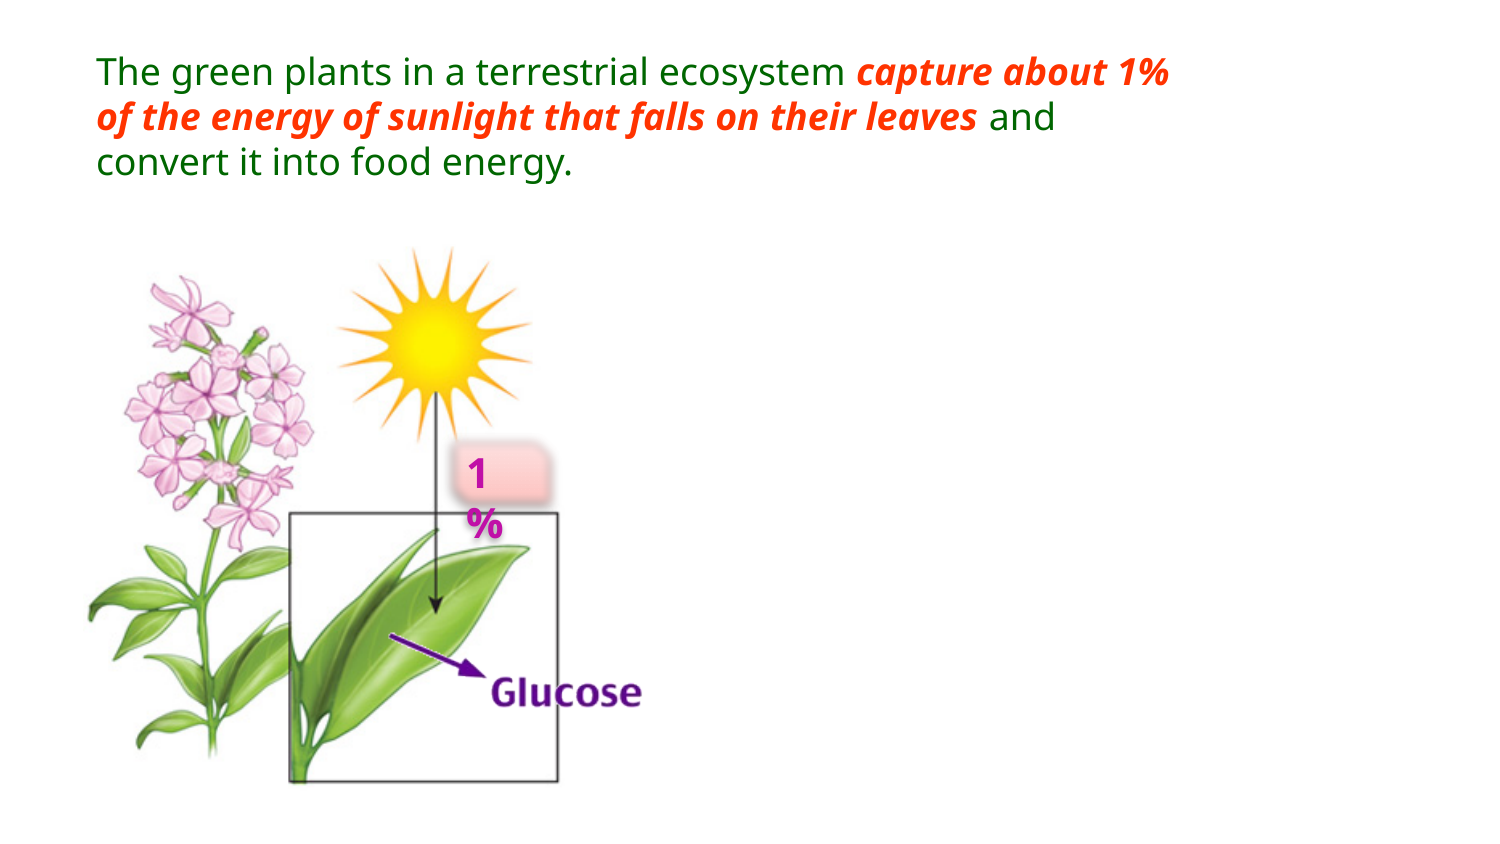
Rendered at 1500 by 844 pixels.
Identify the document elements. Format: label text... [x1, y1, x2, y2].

text_box The green plants in a terrestrial ecosystem capture about 1% of the energy of sunlight that falls on their leaves and convert it into food energy. [81, 40, 1188, 191]
picture [83, 221, 648, 797]
